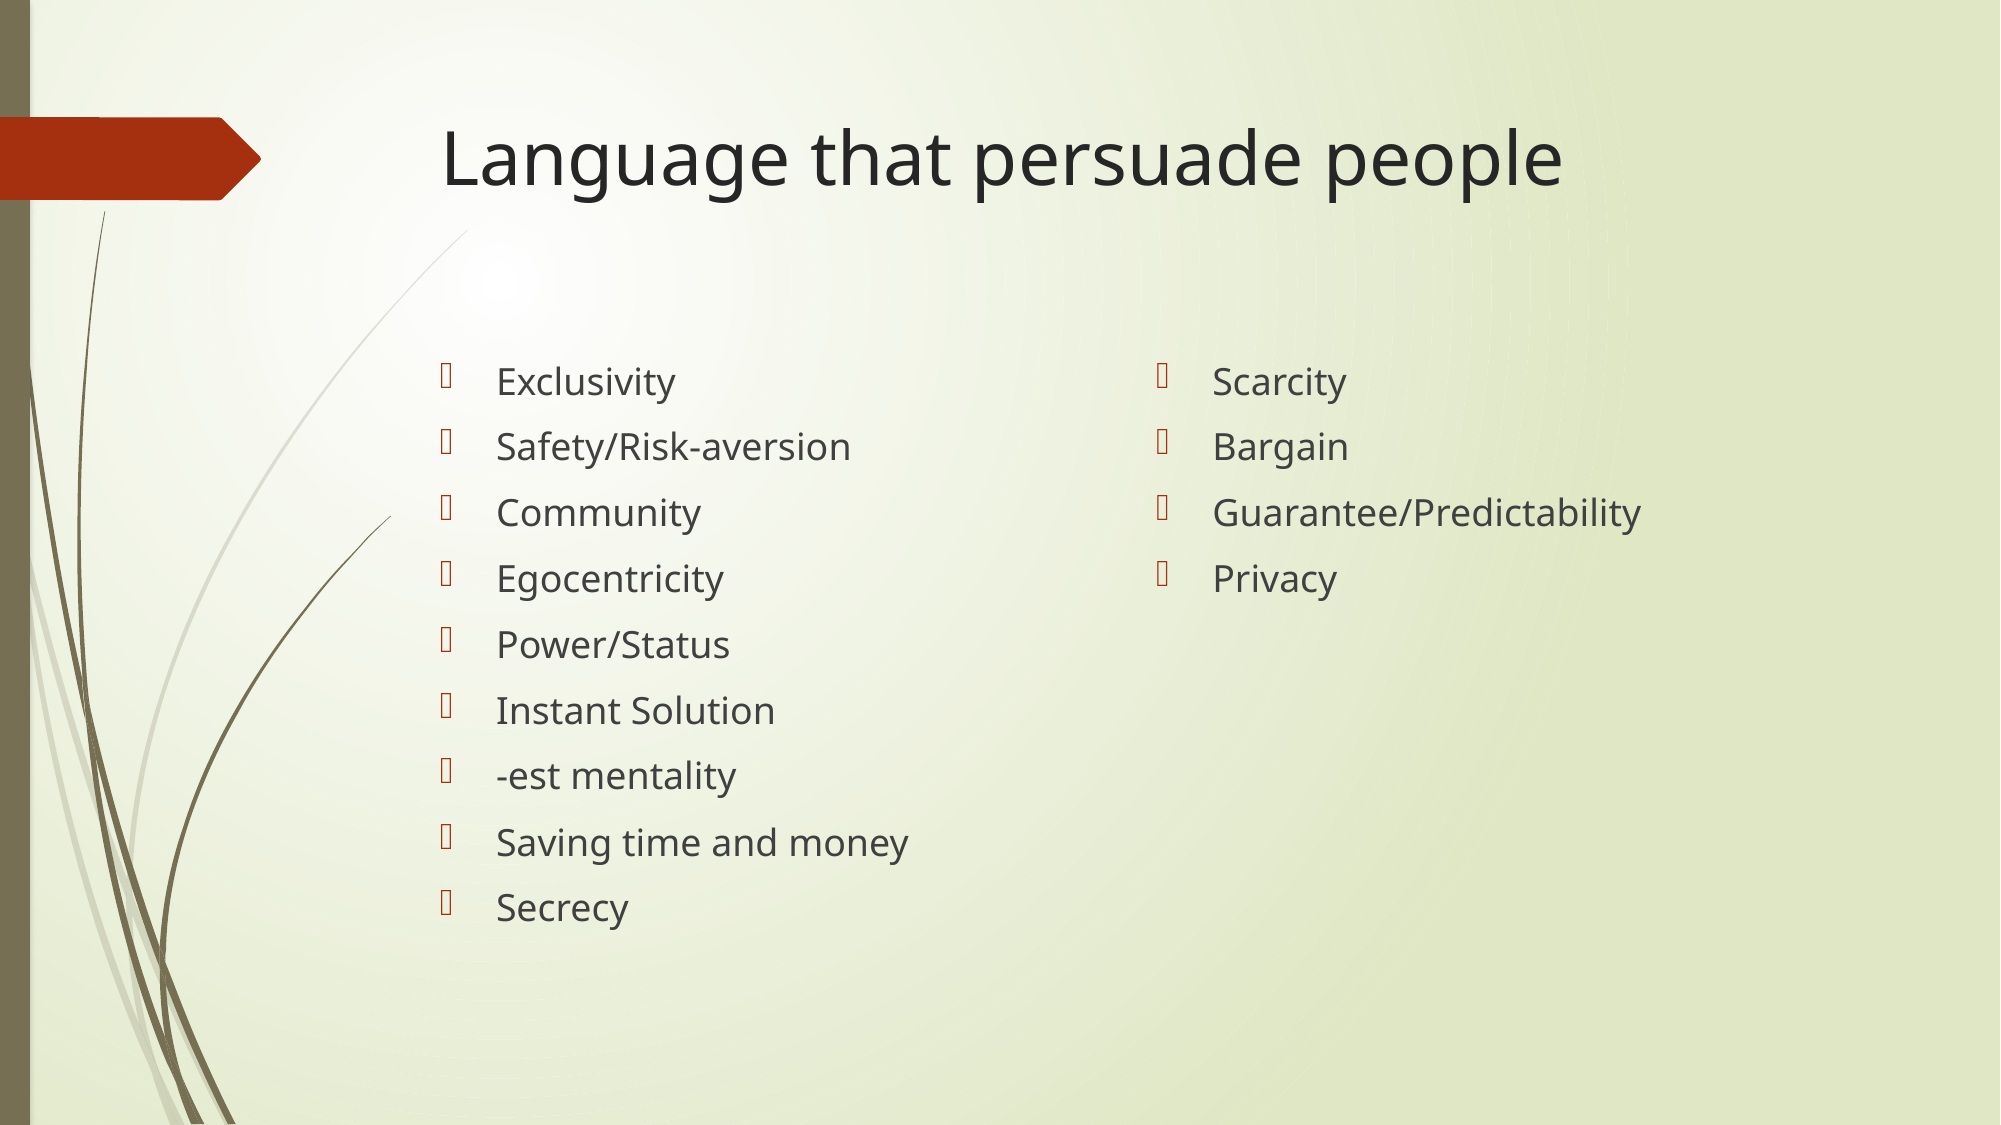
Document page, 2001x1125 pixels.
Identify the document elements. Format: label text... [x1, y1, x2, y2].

title Language that persuade people [425, 102, 1888, 313]
list Exclusivity Safety/Risk-aversion Community Egocentricity Power/Status Instant Solution -est mentality Saving time and money Secrecy Scarcity Bargain Guarantee/Predictability Privacy [424, 350, 1888, 970]
